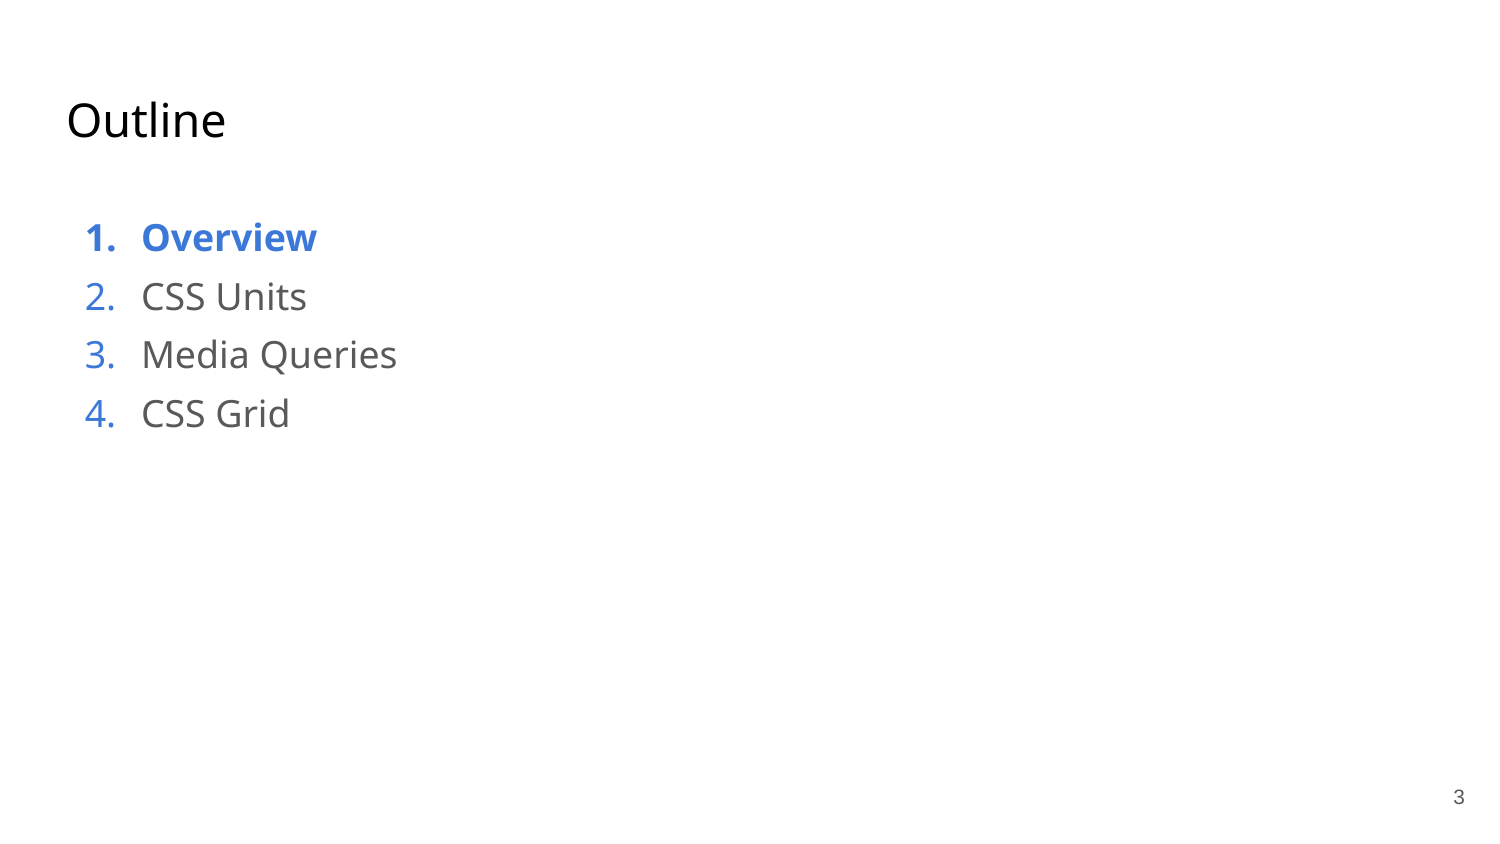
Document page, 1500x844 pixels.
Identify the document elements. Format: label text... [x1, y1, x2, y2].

list Overview CSS Units Media Queries CSS Grid [51, 189, 1449, 786]
slide_number ‹#› [1389, 764, 1480, 830]
title Outline [51, 72, 1449, 167]
